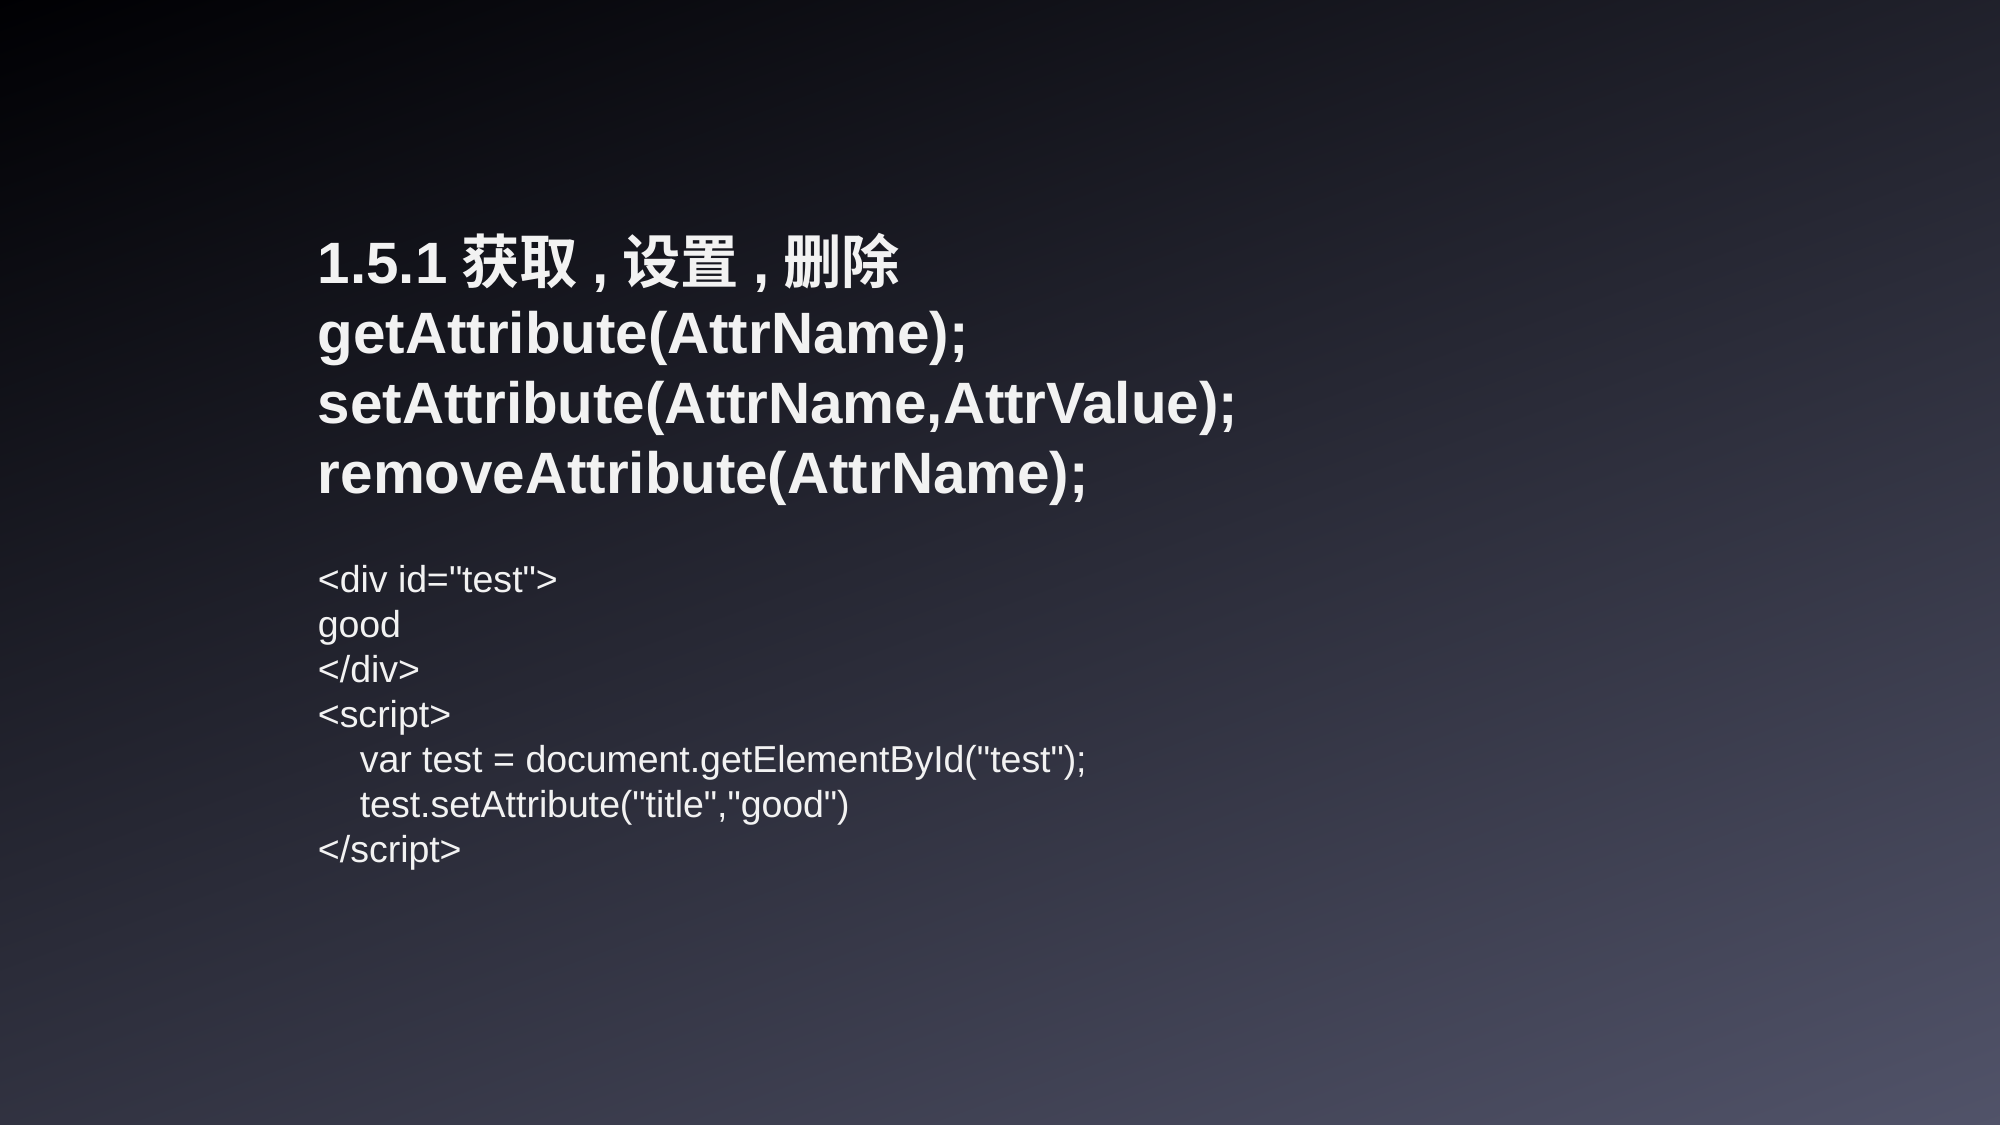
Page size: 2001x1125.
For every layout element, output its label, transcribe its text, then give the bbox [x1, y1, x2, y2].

text_box 1.5.1获取,设置,删除 getAttribute(AttrName); setAttribute(AttrName,AttrValue); removeAttribute(AttrName); <div id="test"> good </div> <script> var test = document.getElementById("test"); test.setAttribute("title","good") </script> [303, 217, 1768, 878]
